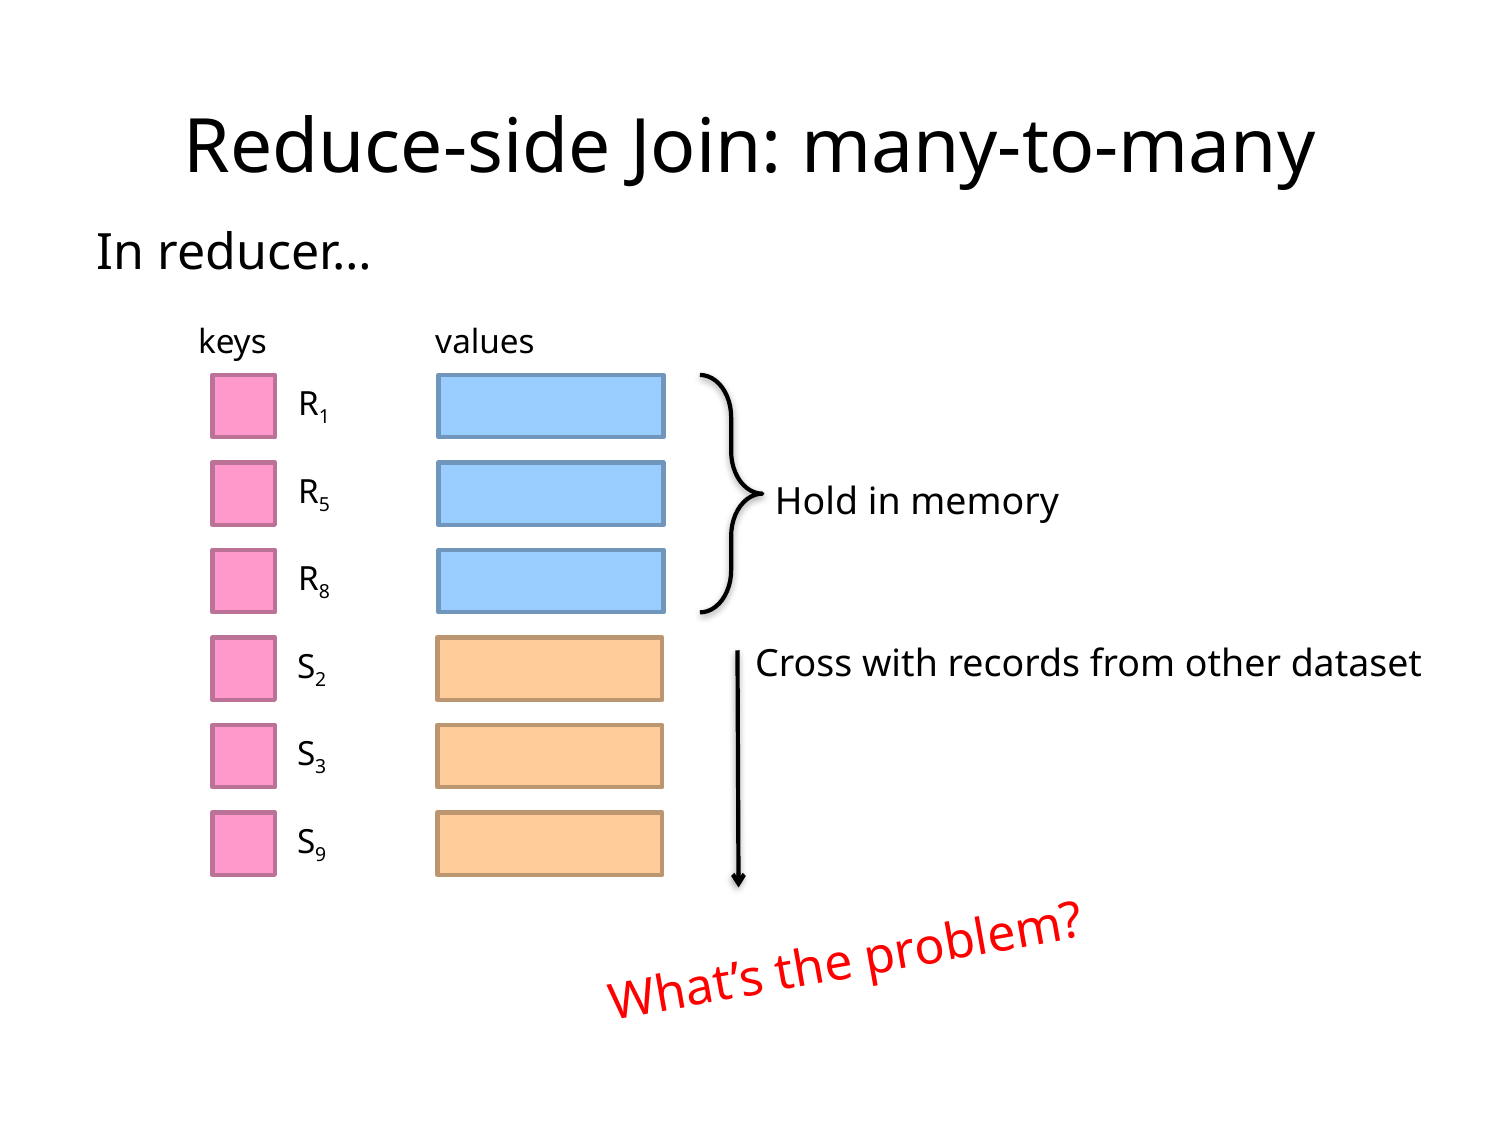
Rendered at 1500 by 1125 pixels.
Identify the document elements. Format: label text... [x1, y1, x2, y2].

text_box [435, 810, 664, 877]
text_box In reducer… [82, 212, 387, 288]
text_box [210, 635, 277, 702]
text_box [436, 373, 666, 439]
text_box [210, 373, 277, 439]
text_box [436, 548, 666, 614]
text_box S3 [282, 725, 341, 786]
text_box R8 [283, 549, 345, 611]
text_box [210, 810, 277, 877]
text_box Reduce-side Join: many-to-many [0, 90, 1500, 203]
text_box S9 [282, 812, 341, 873]
text_box What’s the problem? [588, 876, 1104, 1040]
text_box [699, 372, 765, 615]
text_box [210, 548, 277, 614]
text_box [435, 635, 664, 702]
text_box [210, 460, 277, 527]
text_box [210, 723, 277, 789]
text_box keys [183, 312, 282, 368]
text_box [436, 460, 666, 527]
text_box R1 [283, 375, 345, 436]
text_box [435, 723, 664, 789]
text_box Hold in memory [760, 469, 1075, 530]
text_box Cross with records from other dataset [740, 631, 1438, 692]
text_box S2 [282, 637, 341, 698]
text_box values [420, 312, 550, 368]
text_box R5 [283, 462, 345, 523]
